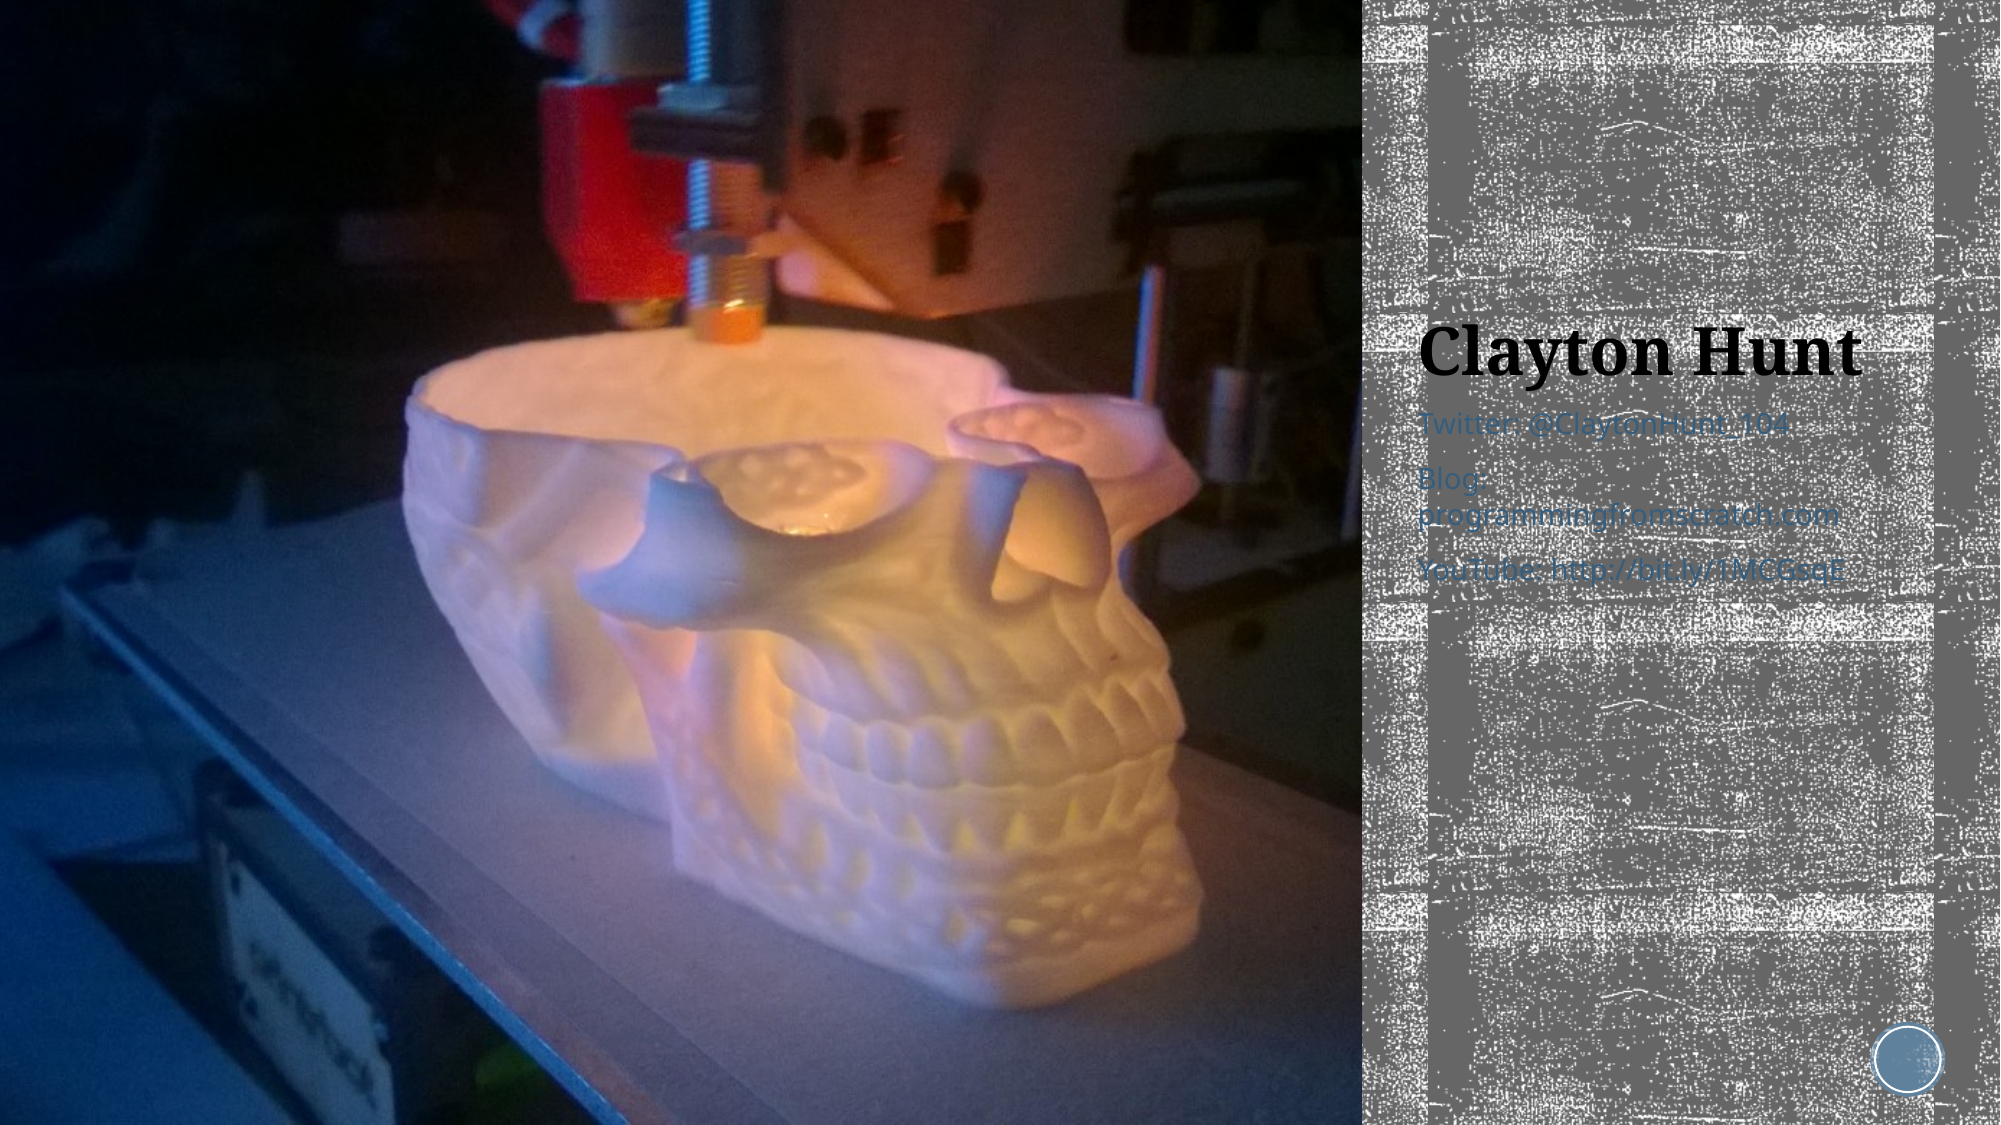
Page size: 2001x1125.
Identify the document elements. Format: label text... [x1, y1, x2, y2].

list Twitter: @ClaytonHunt_104 Blog: programmingfromscratch.com YouTube: http://bit.ly/1MCGsqE [1402, 397, 1928, 938]
title Clayton Hunt [1402, 112, 1928, 397]
picture [0, 0, 1363, 1125]
